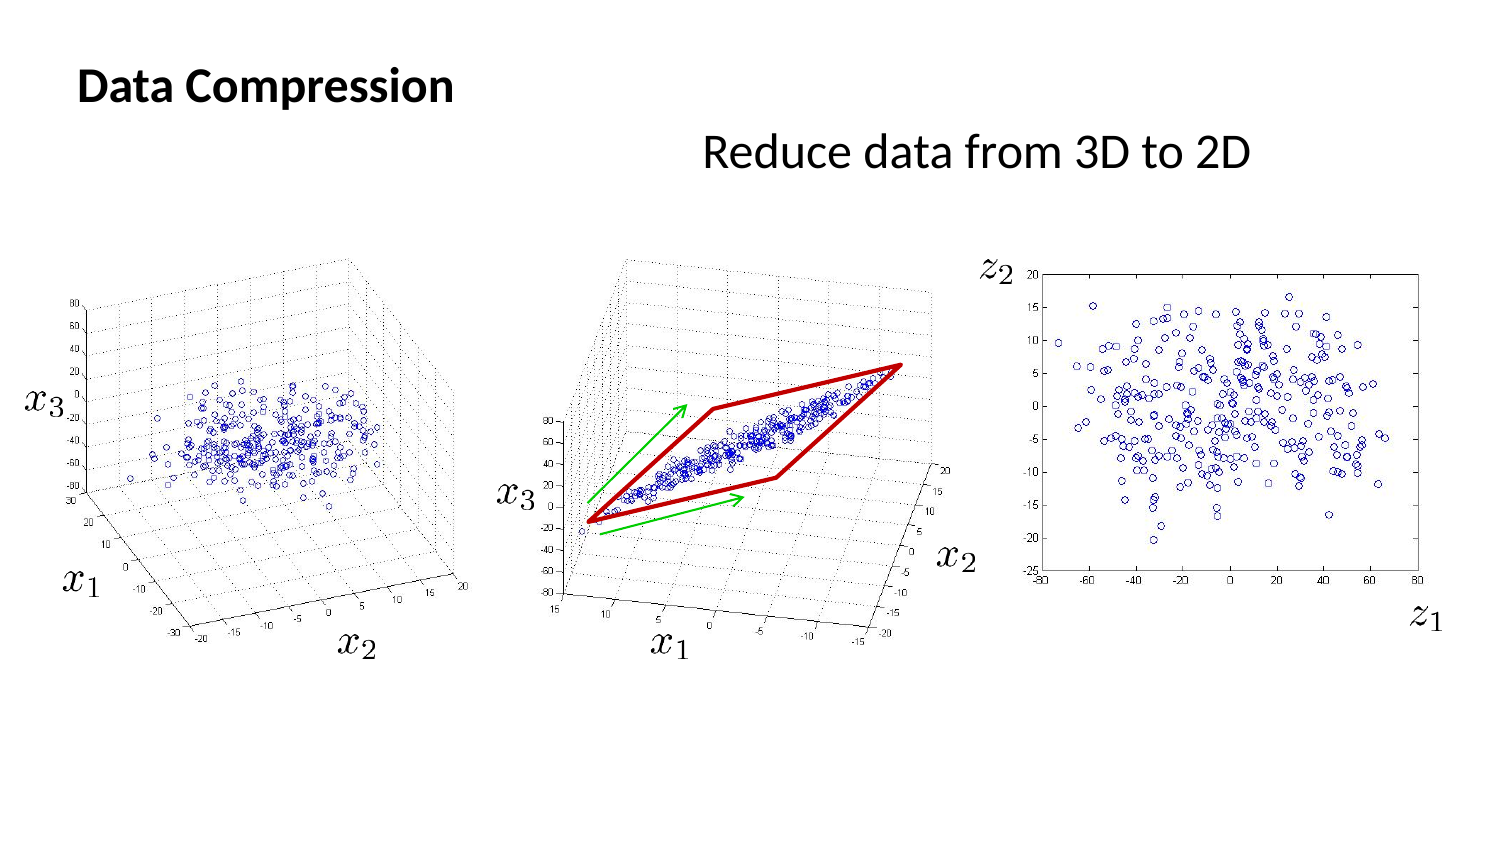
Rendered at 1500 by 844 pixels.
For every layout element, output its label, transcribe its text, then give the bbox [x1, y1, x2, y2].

text_box Data Compression [62, 45, 1425, 121]
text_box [599, 496, 745, 535]
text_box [587, 403, 688, 504]
text_box Reduce data from 3D to 2D [687, 110, 1438, 186]
picture [978, 246, 1463, 632]
picture [24, 224, 975, 676]
